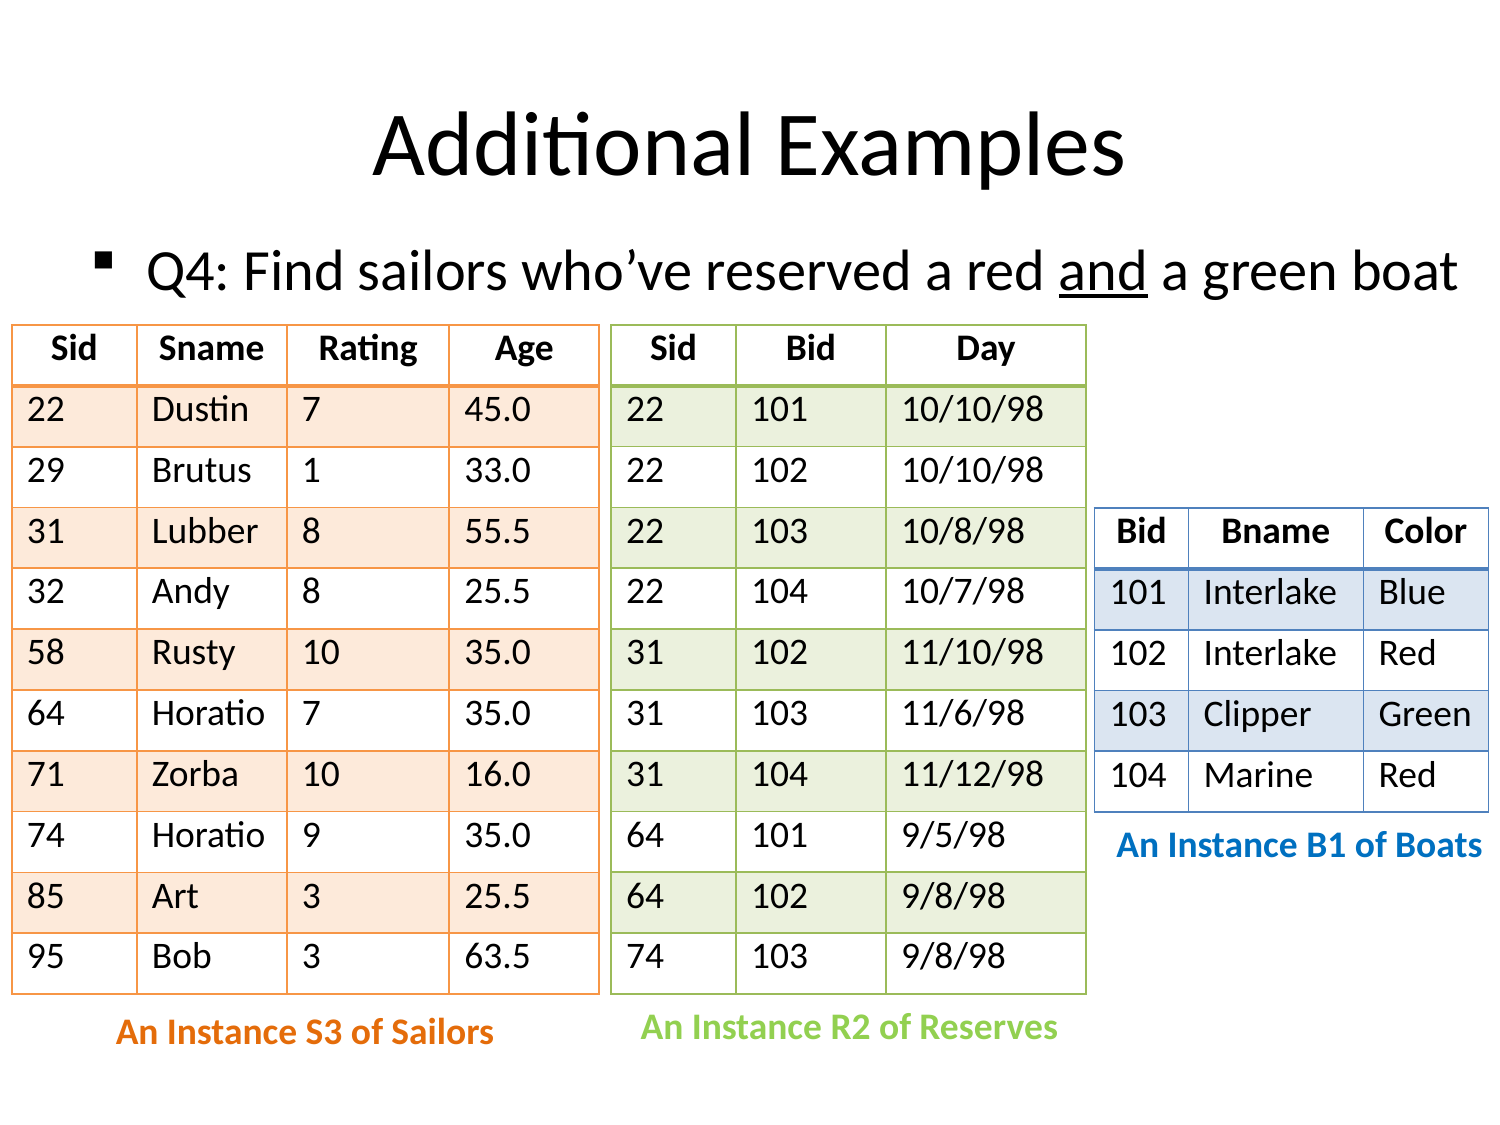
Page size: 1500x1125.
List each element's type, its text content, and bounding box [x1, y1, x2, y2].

table_cell 10 [288, 630, 448, 689]
table_cell 71 [13, 752, 136, 811]
table_cell Red [1364, 631, 1488, 690]
table_header Day [887, 326, 1085, 384]
table_cell 101 [737, 388, 885, 446]
table_cell 102 [737, 630, 885, 689]
table_cell 1 [288, 448, 448, 507]
table_cell 63.5 [450, 934, 598, 993]
table_cell 33.0 [450, 448, 598, 507]
table_cell 102 [737, 447, 885, 507]
table_cell 11/6/98 [887, 691, 1085, 750]
table_cell 58 [13, 630, 136, 689]
table_cell 74 [612, 934, 735, 993]
list Q4: Find sailors who’ve reserved a red and a green boat [75, 224, 1480, 1125]
table_header Rating [288, 326, 448, 384]
table_cell 22 [612, 569, 735, 628]
table_cell 55.5 [450, 508, 598, 567]
table_cell 10/10/98 [887, 388, 1085, 446]
text_box An Instance B1 of Boats [1101, 812, 1499, 873]
table_cell 35.0 [450, 691, 598, 750]
table_cell 45.0 [450, 388, 598, 446]
table_cell 101 [737, 812, 885, 871]
table_cell 102 [737, 873, 885, 932]
table_cell 103 [737, 508, 885, 567]
table_cell 11/10/98 [887, 630, 1085, 689]
table_cell 10 [288, 752, 448, 811]
table_cell Interlake [1189, 571, 1363, 629]
table_cell Horatio [138, 812, 286, 872]
table_header Bid [1095, 509, 1188, 567]
table_cell Interlake [1189, 631, 1363, 690]
table_cell 10/7/98 [887, 569, 1085, 628]
table_header Sid [612, 326, 735, 384]
table_cell 85 [13, 873, 136, 932]
table_cell 31 [612, 630, 735, 689]
table_cell 11/12/98 [887, 752, 1085, 811]
table_cell 10/8/98 [887, 508, 1085, 567]
table_header Sname [138, 326, 286, 384]
table_header Color [1364, 509, 1488, 567]
table_cell Zorba [138, 752, 286, 811]
table_cell 64 [13, 691, 136, 750]
table_cell 7 [288, 691, 448, 750]
table_cell 3 [288, 934, 448, 993]
table_cell 103 [1095, 691, 1188, 750]
table_cell 16.0 [450, 752, 598, 811]
table_cell 31 [13, 508, 136, 567]
table_header Sid [13, 326, 136, 384]
table_cell 64 [612, 812, 735, 871]
table_cell Marine [1189, 752, 1363, 811]
table_cell 74 [13, 812, 136, 872]
table_cell 9 [288, 812, 448, 872]
table_cell 7 [288, 388, 448, 446]
table_cell 31 [612, 752, 735, 811]
table_cell 22 [612, 508, 735, 567]
table_cell 35.0 [450, 812, 598, 872]
text_box An Instance R2 of Reserves [625, 994, 1074, 1055]
table_cell Lubber [138, 508, 286, 567]
table_cell Brutus [138, 448, 286, 507]
table_cell 102 [1095, 631, 1188, 690]
table_cell Blue [1364, 571, 1488, 629]
table_header Age [450, 326, 598, 384]
table_cell 8 [288, 569, 448, 628]
title Additional Examples [75, 45, 1425, 224]
text_box An Instance S3 of Sailors [100, 999, 510, 1060]
table_cell Clipper [1189, 691, 1363, 750]
table_cell 8 [288, 508, 448, 567]
table_cell 9/5/98 [887, 812, 1085, 871]
table_cell Horatio [138, 691, 286, 750]
table_cell 95 [13, 934, 136, 993]
table_cell Dustin [138, 388, 286, 446]
table_cell 104 [1095, 752, 1188, 811]
table_cell Andy [138, 569, 286, 628]
table_cell 25.5 [450, 873, 598, 932]
table_cell 22 [612, 388, 735, 446]
table_cell 101 [1095, 571, 1188, 629]
table_cell 29 [13, 448, 136, 507]
table_cell Bob [138, 934, 286, 993]
table_cell 25.5 [450, 569, 598, 628]
table_cell 104 [737, 569, 885, 628]
table_cell 103 [737, 934, 885, 993]
table_cell Rusty [138, 630, 286, 689]
table_cell 104 [737, 752, 885, 811]
table_cell 22 [612, 447, 735, 507]
table_cell 3 [288, 873, 448, 932]
table_cell 10/10/98 [887, 447, 1085, 507]
table_cell 31 [612, 691, 735, 750]
table_cell 32 [13, 569, 136, 628]
table_cell Green [1364, 691, 1488, 750]
table_cell 9/8/98 [887, 934, 1085, 993]
table_cell 35.0 [450, 630, 598, 689]
table_cell 103 [737, 691, 885, 750]
table_cell 64 [612, 873, 735, 932]
table_header Bid [737, 326, 885, 384]
table_cell 9/8/98 [887, 873, 1085, 932]
table_header Bname [1189, 509, 1363, 567]
table_cell Art [138, 873, 286, 932]
table_cell 22 [13, 388, 136, 446]
table_cell Red [1364, 752, 1488, 811]
